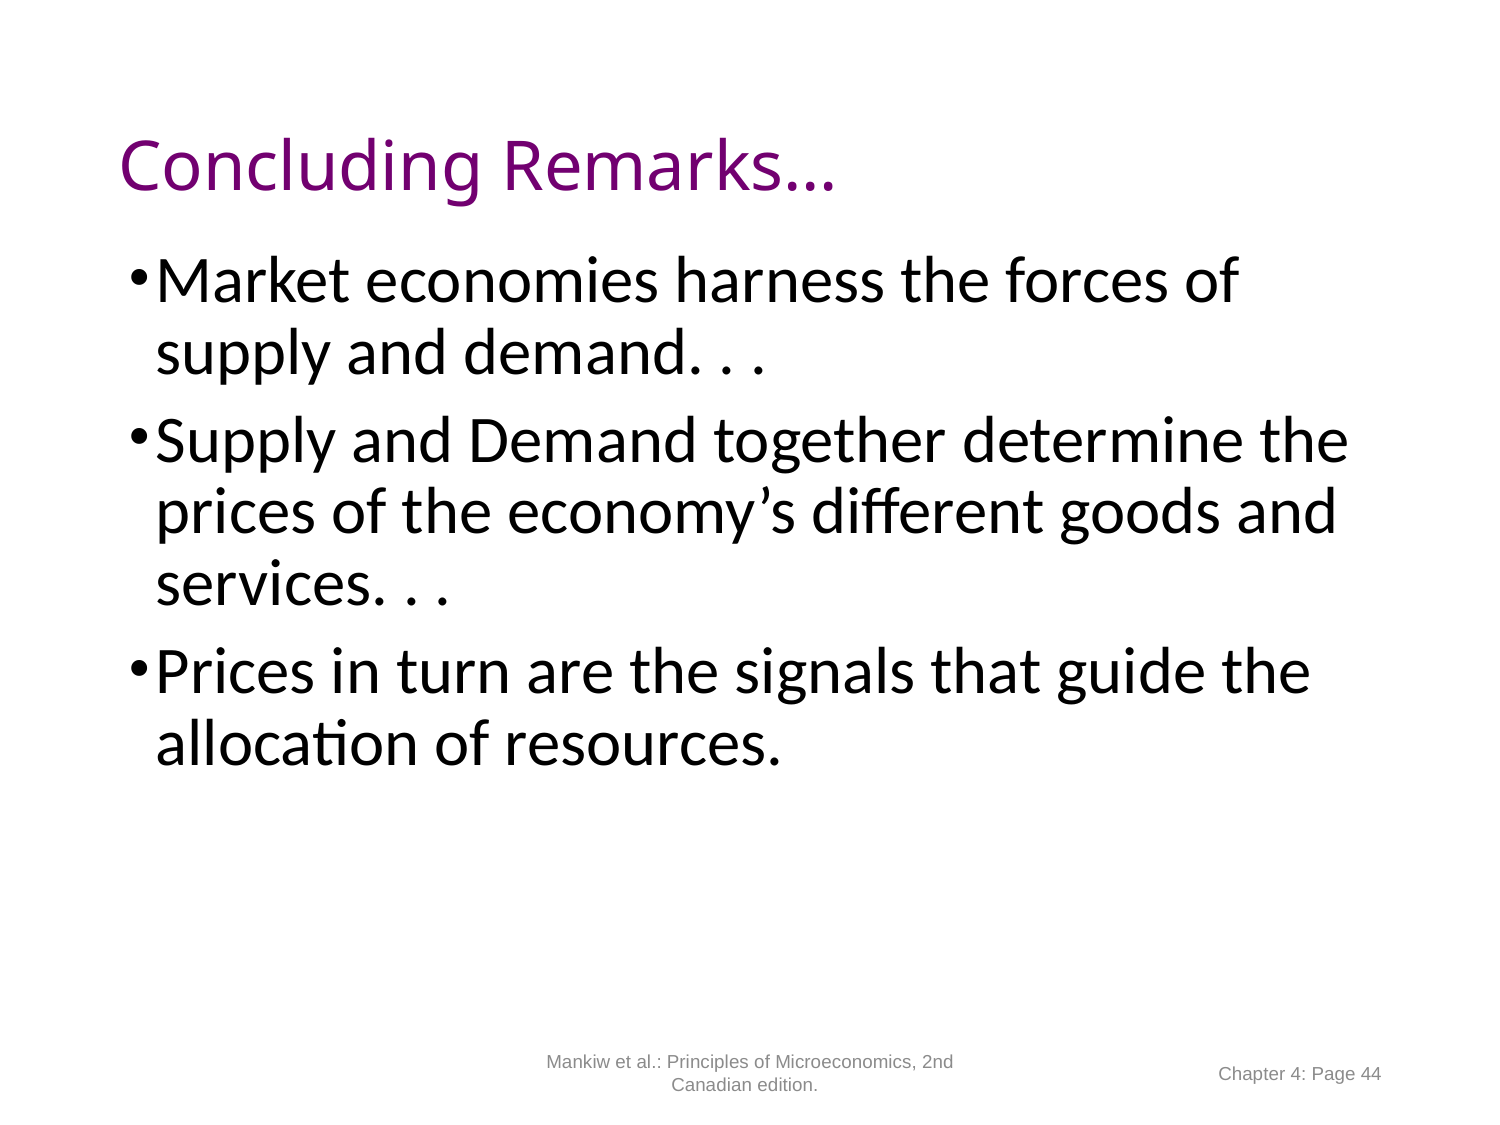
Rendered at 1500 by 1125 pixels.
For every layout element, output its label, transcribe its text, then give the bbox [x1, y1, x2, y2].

footer Mankiw et al.: Principles of Microeconomics, 2nd Canadian edition. [496, 1042, 1004, 1103]
title Concluding Remarks… [103, 59, 1397, 278]
list Market economies harness the forces of supply and demand. . . Supply and Demand together determine the prices of the economy’s different goods and services. . . Prices in turn are the signals that guide the allocation of resources. [112, 237, 1388, 1038]
slide_number Chapter 4: Page 44 [1059, 1042, 1397, 1103]
